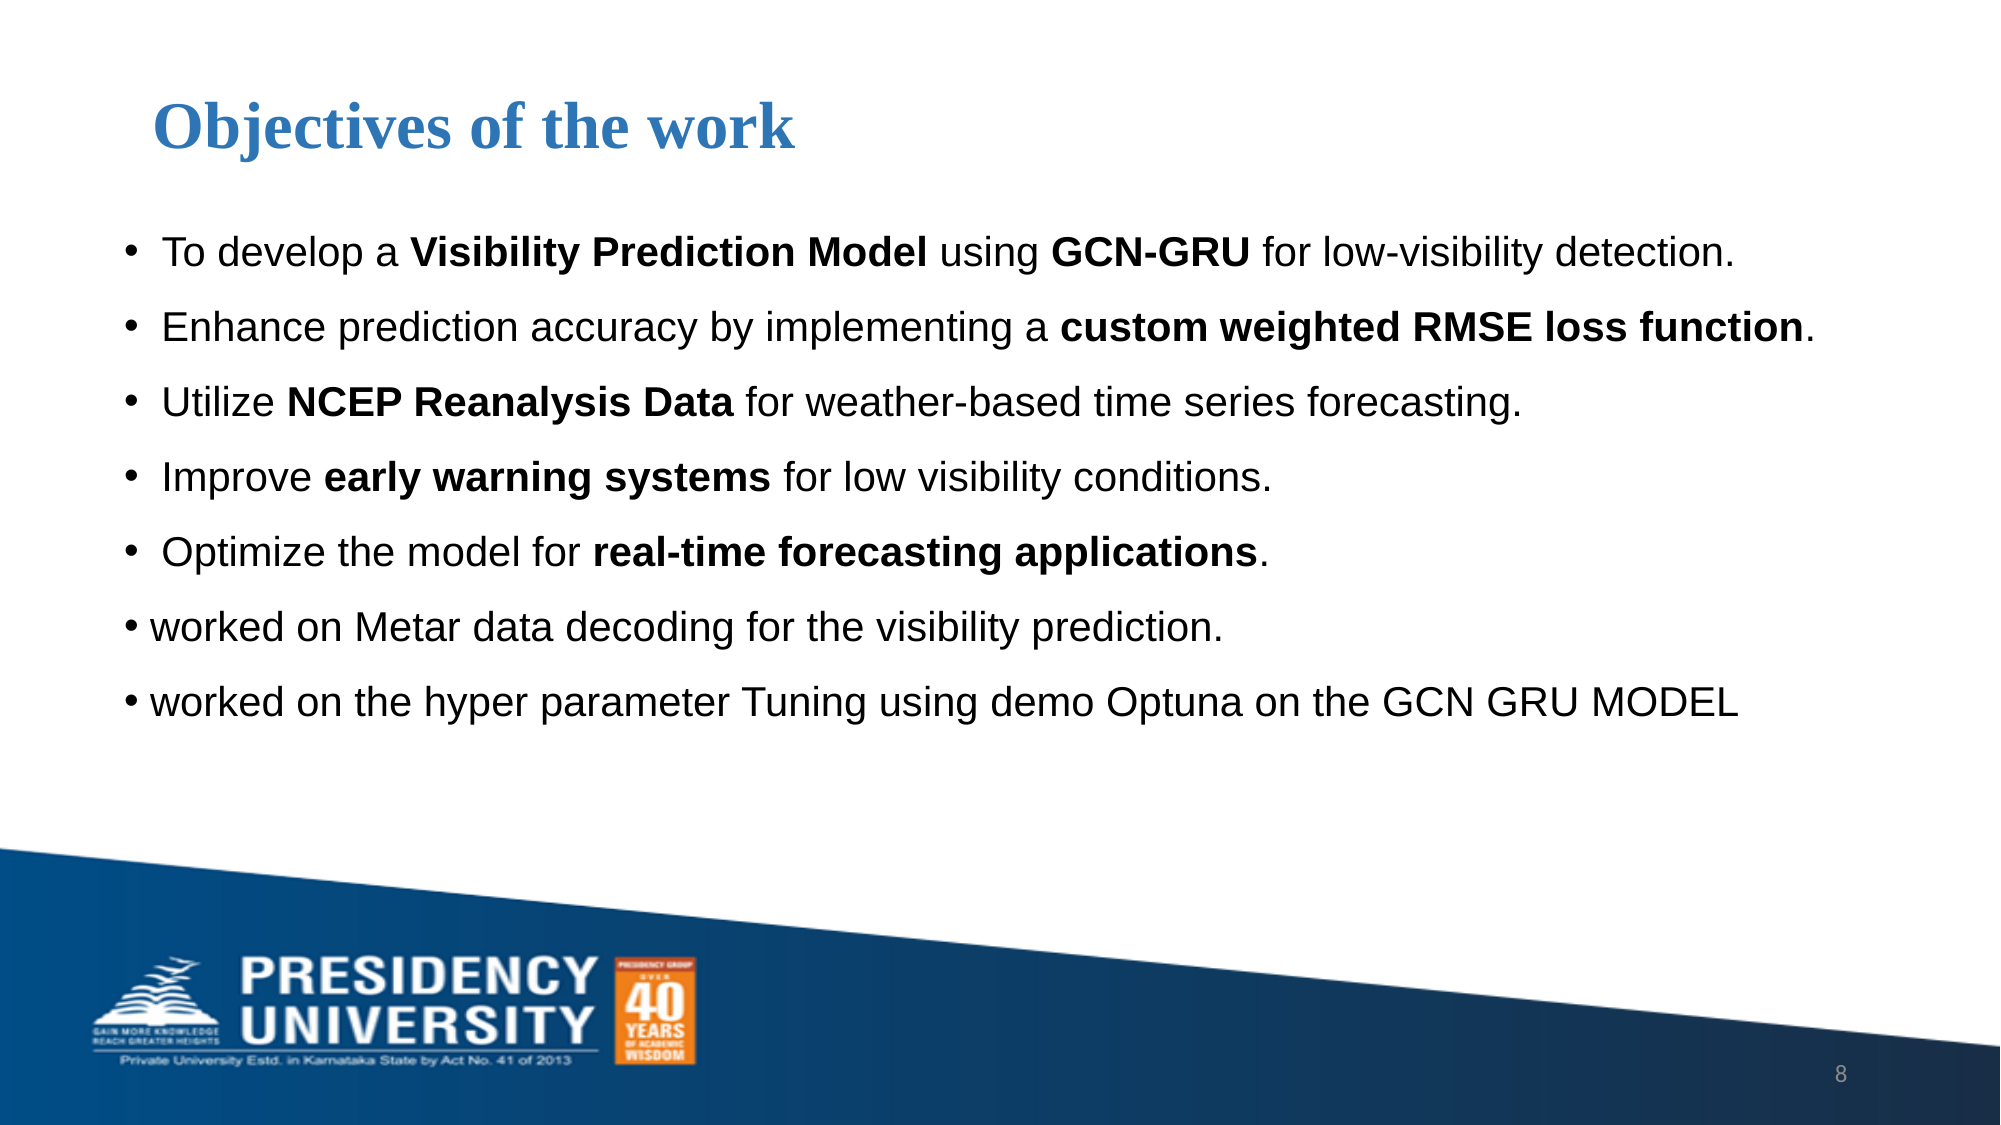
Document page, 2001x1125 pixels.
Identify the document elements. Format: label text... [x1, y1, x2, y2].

picture [0, 845, 2000, 1125]
title Objectives of the work [137, 59, 1863, 173]
list To develop a Visibility Prediction Model using GCN-GRU for low-visibility detection. Enhance prediction accuracy by implementing a custom weighted RMSE loss function. Utilize NCEP Reanalysis Data for weather-based time series forecasting. Improve early warning systems for low visibility conditions. Optimize the model for real-time forecasting applications. worked on Metar data decoding for the visibility prediction. worked on the hyper parameter Tuning using demo Optuna on the GCN GRU MODEL [109, 173, 1891, 827]
slide_number 8 [1412, 1042, 1863, 1103]
